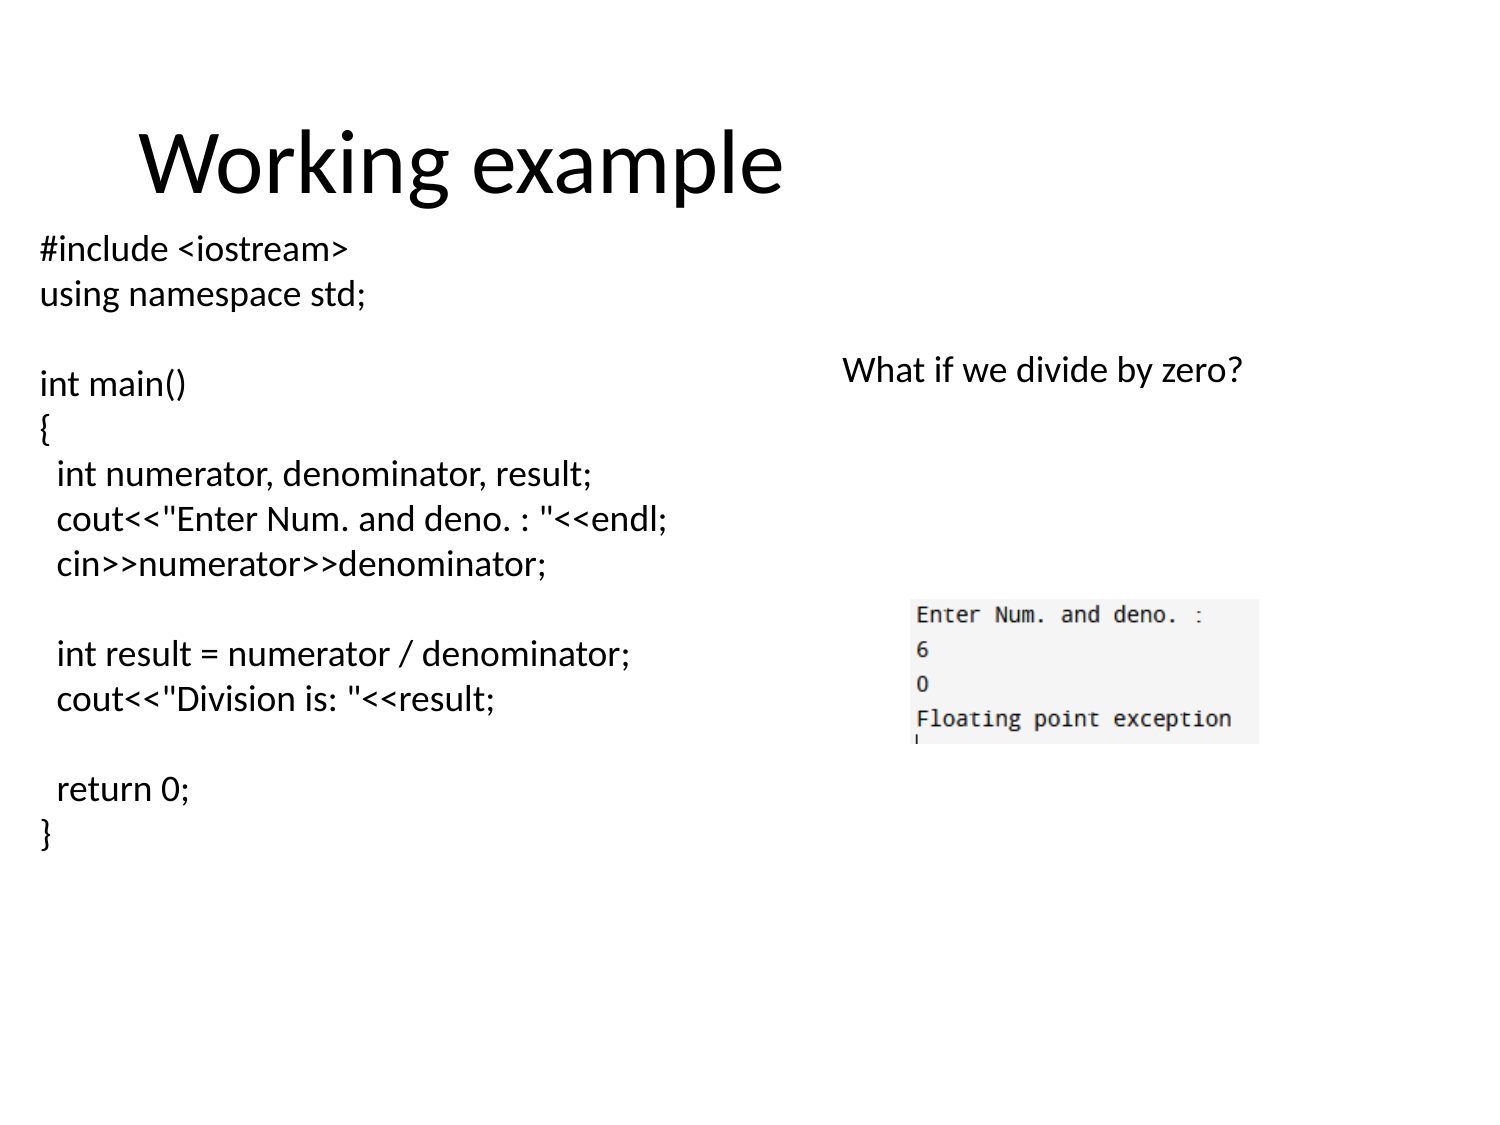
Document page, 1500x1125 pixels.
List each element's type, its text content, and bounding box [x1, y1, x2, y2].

title Working example [138, 102, 1362, 214]
text_box #include <iostream> using namespace std; int main() { int numerator, denominator, result; cout<<"Enter Num. and deno. : "<<endl; cin>>numerator>>denominator; int result = numerator / denominator; cout<<"Division is: "<<result; return 0; } [24, 216, 688, 862]
text_box What if we divide by zero? [827, 337, 1260, 398]
picture [910, 599, 1260, 744]
